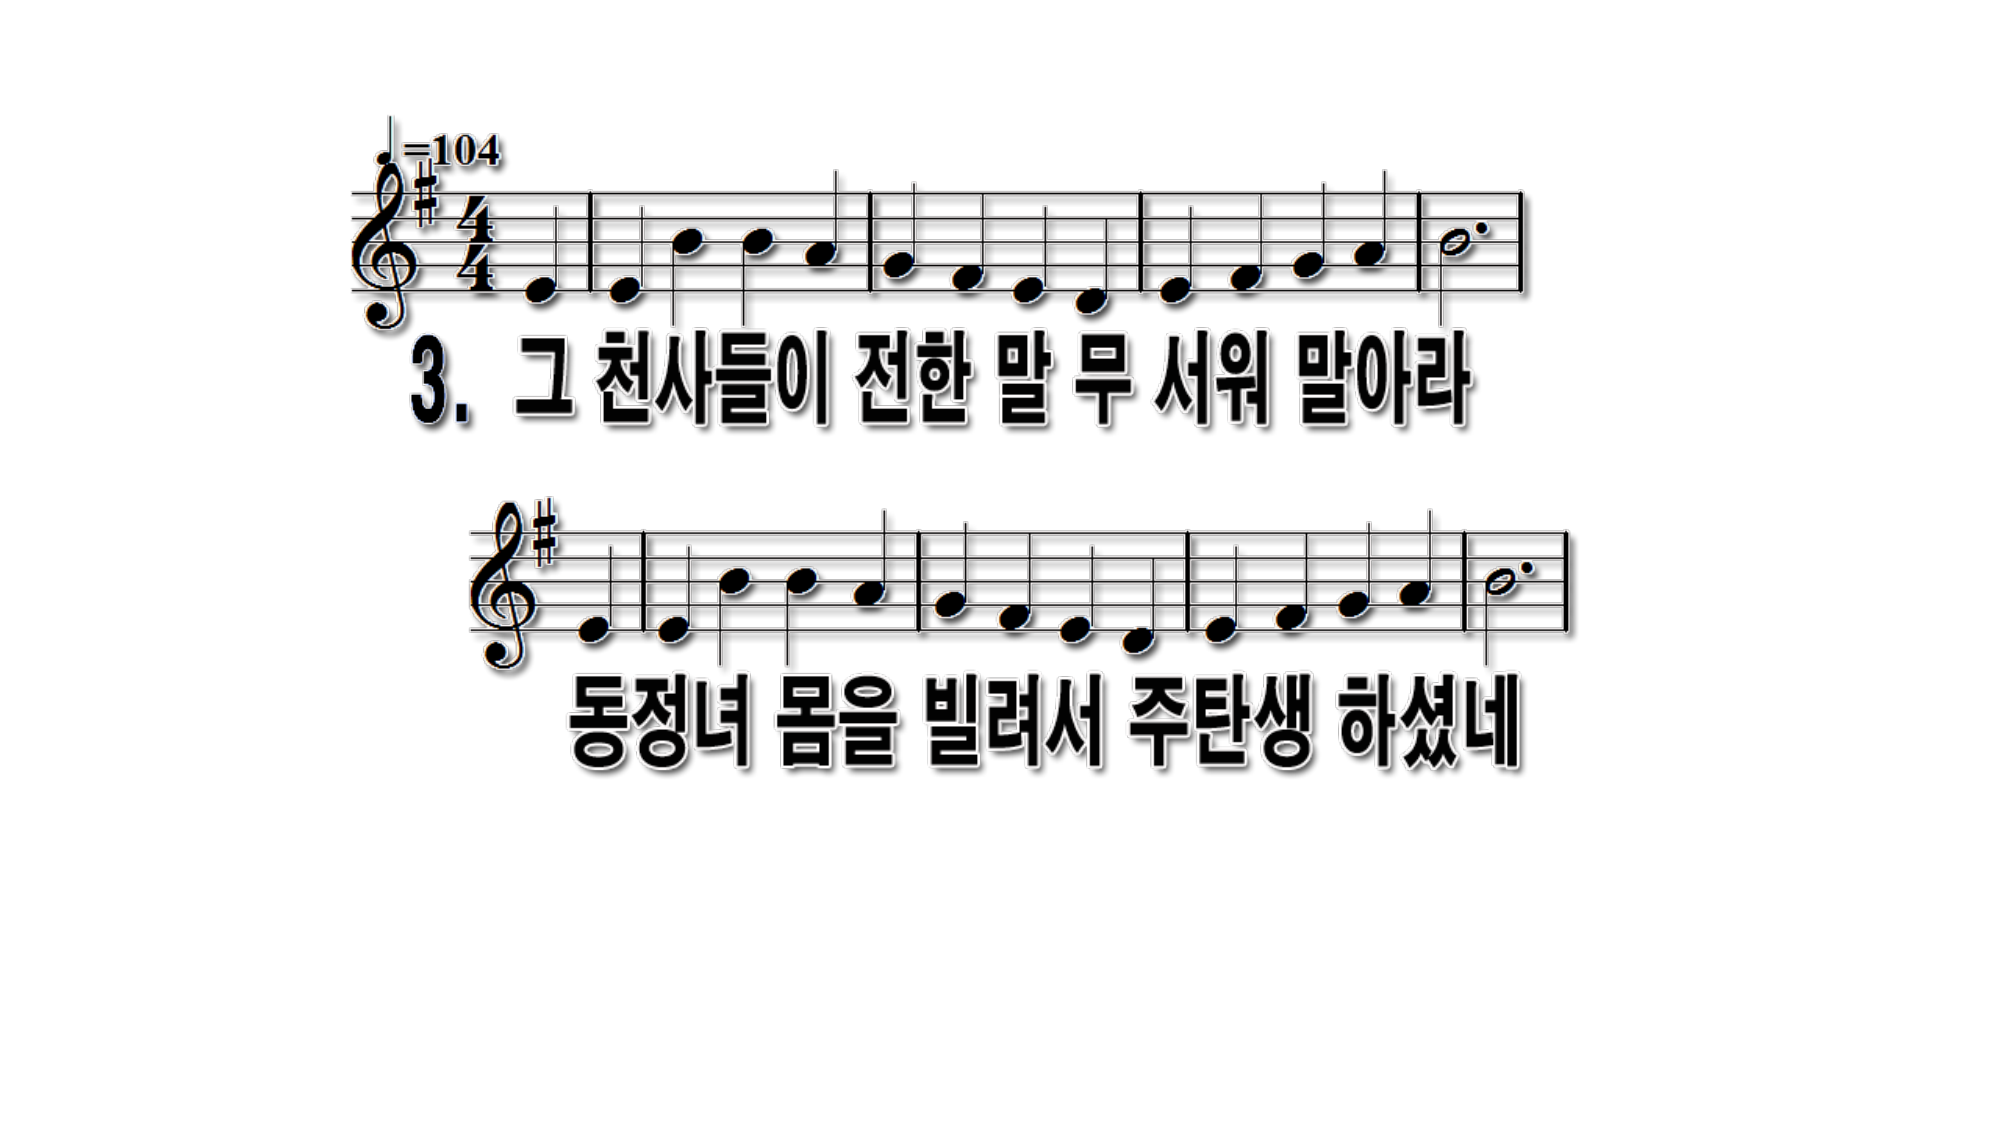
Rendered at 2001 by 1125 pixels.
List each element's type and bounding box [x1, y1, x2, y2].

picture [249, 0, 1750, 938]
